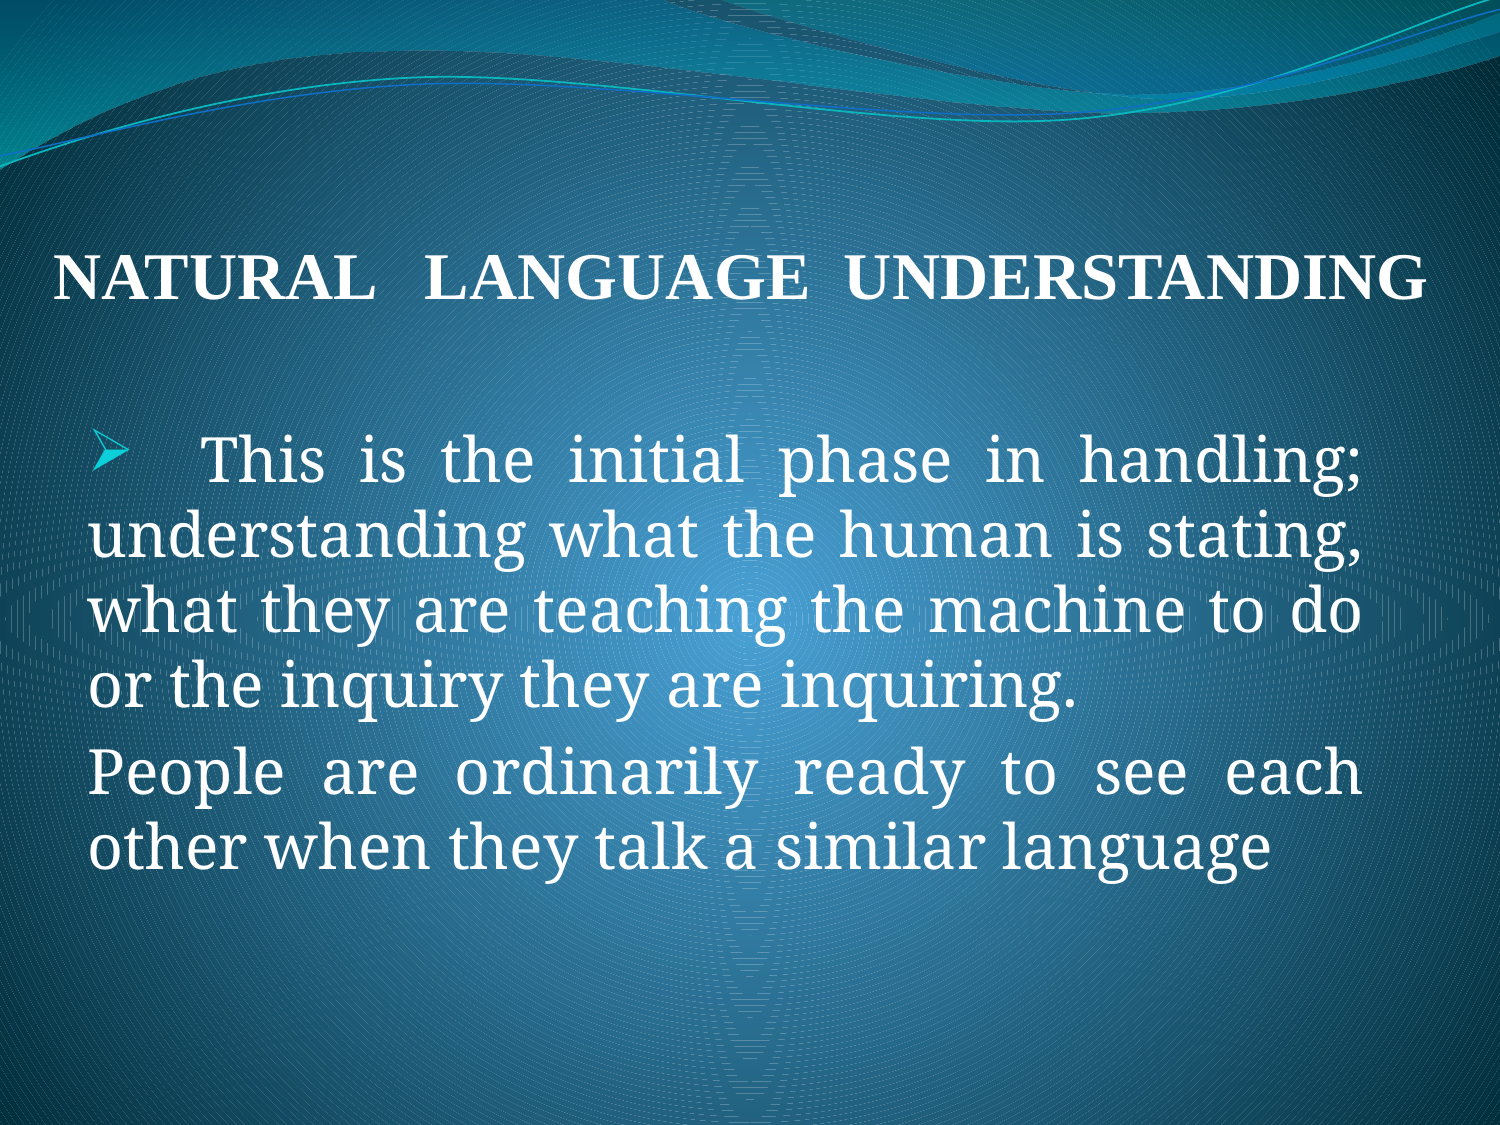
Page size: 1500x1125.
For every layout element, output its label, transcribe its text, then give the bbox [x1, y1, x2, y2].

title NATURAL LANGUAGE UNDERSTANDING [37, 0, 1463, 313]
subtitle This is the initial phase in handling; understanding what the human is stating, what they are teaching the machine to do or the inquiry they are inquiring. People are ordinarily ready to see each other when they talk a similar language [87, 412, 1376, 1125]
